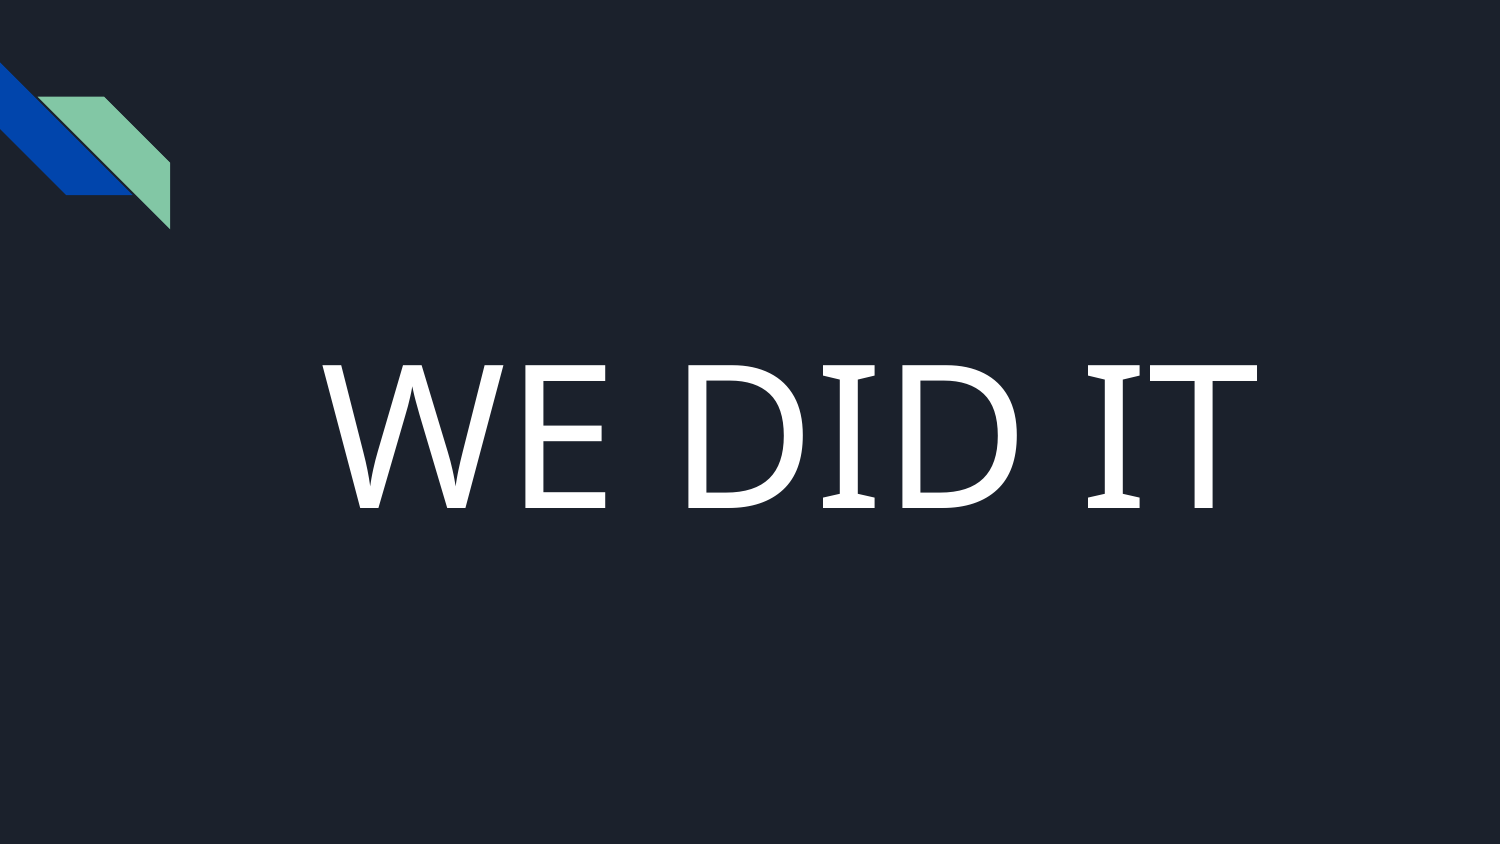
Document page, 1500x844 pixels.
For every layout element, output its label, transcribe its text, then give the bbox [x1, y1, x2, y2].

list WE DID IT [212, 257, 1368, 735]
